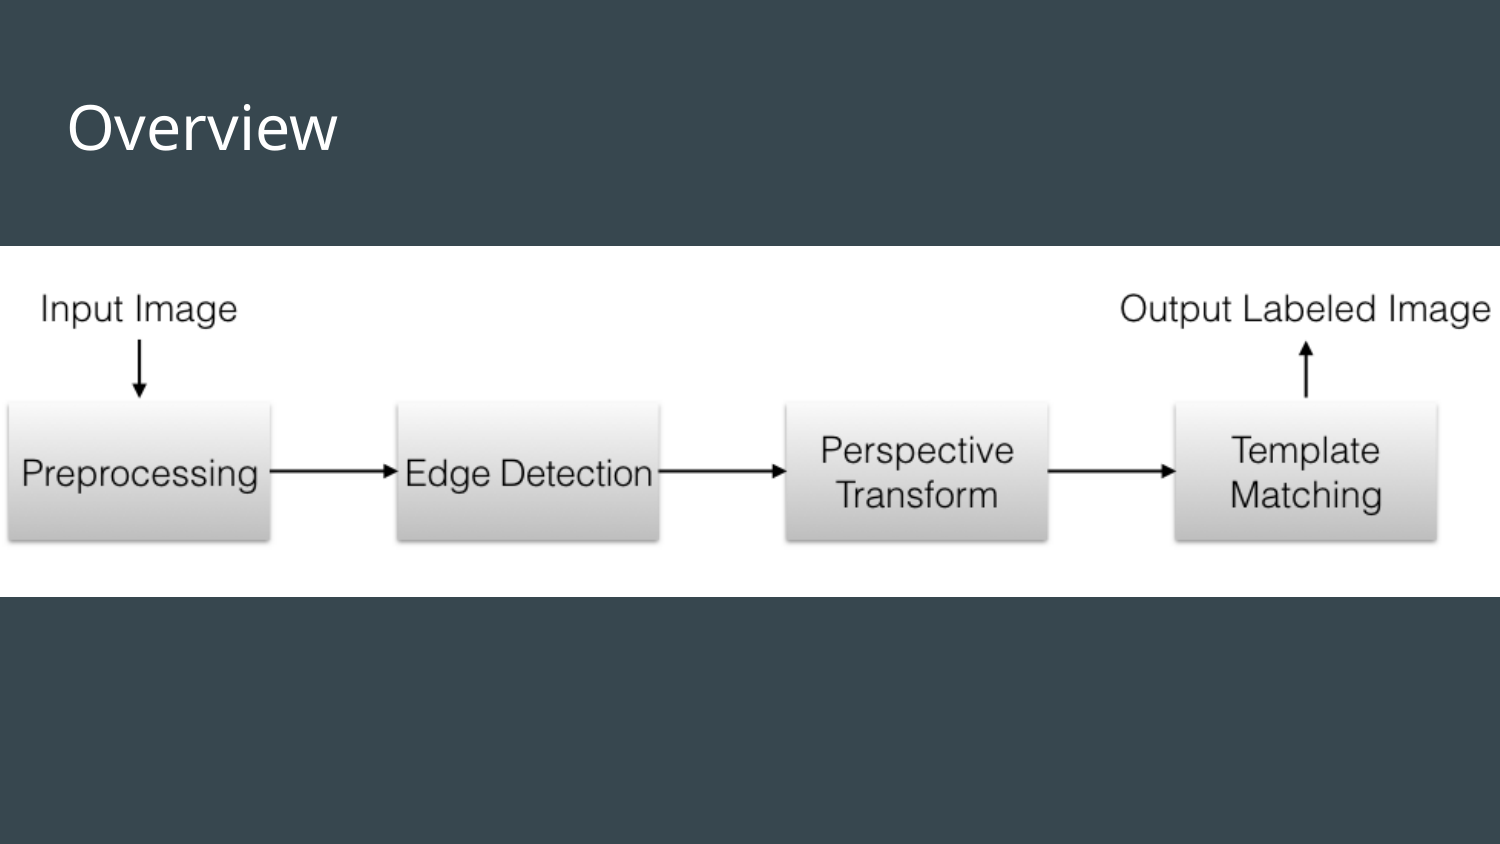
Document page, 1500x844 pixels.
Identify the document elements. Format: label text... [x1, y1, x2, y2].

title Overview [51, 72, 1449, 167]
picture [0, 246, 1500, 597]
